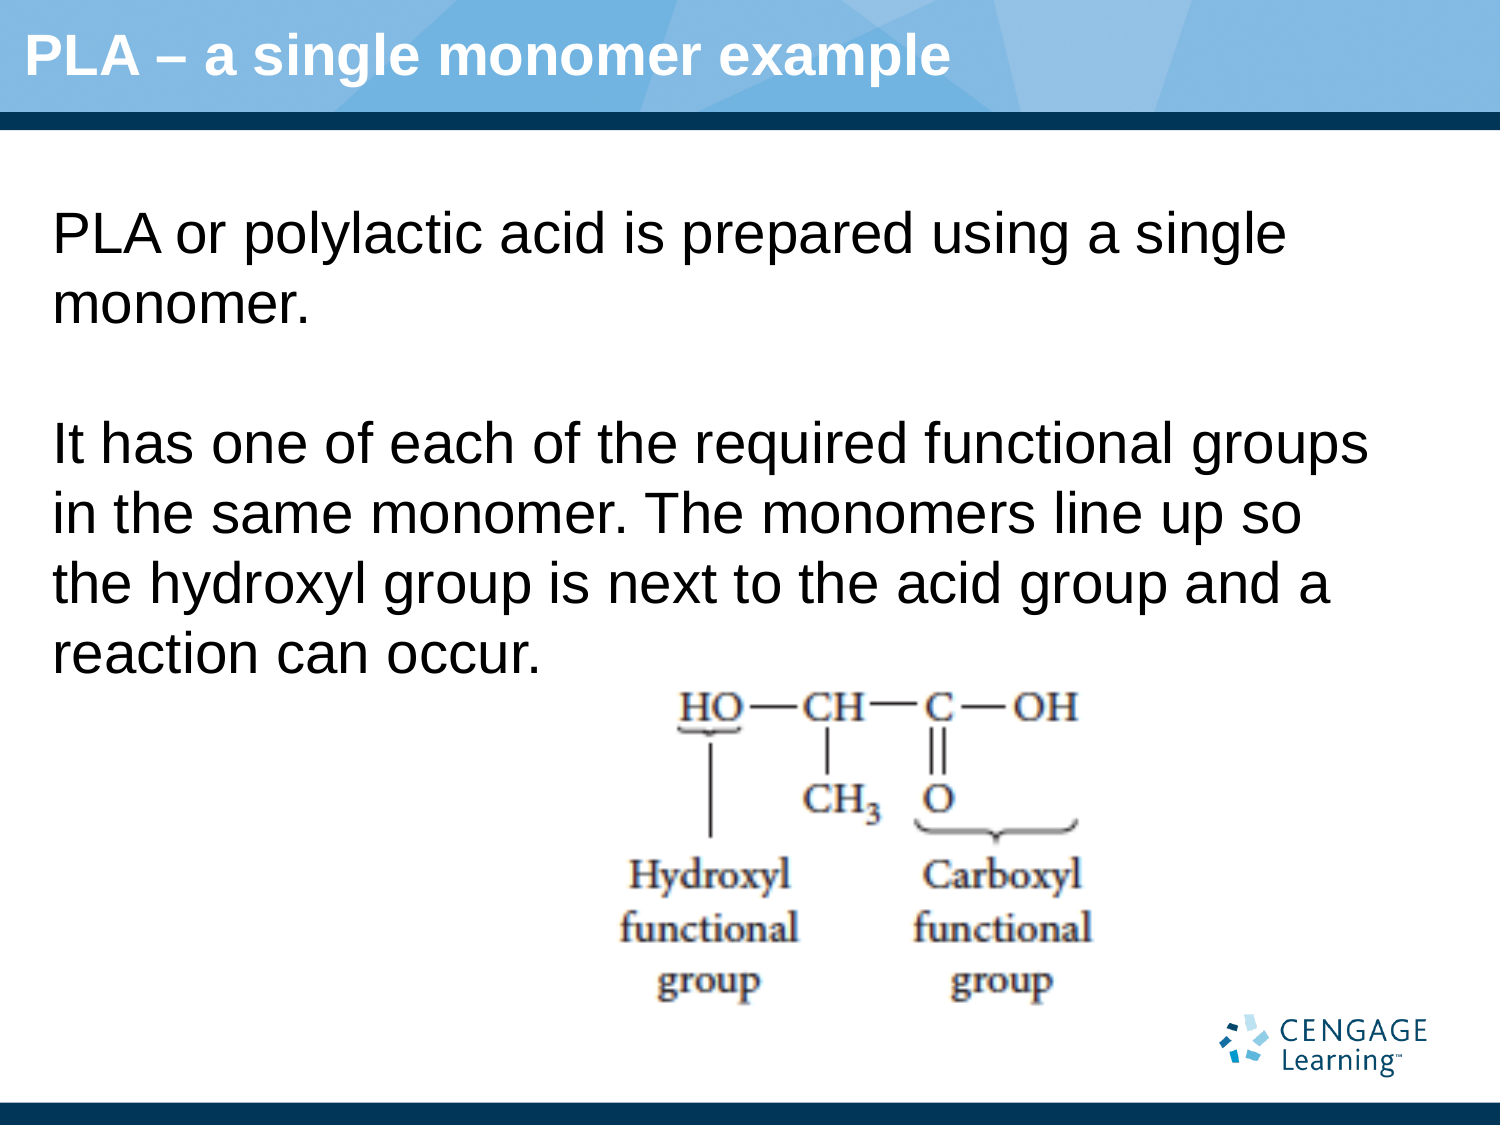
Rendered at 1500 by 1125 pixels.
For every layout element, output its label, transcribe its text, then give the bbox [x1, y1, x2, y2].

picture [587, 662, 1137, 1026]
text_box PLA or polylactic acid is prepared using a single monomer. It has one of each of the required functional groups in the same monomer. The monomers line up so the hydroxyl group is next to the acid group and a reaction can occur. [37, 187, 1400, 693]
picture [0, 0, 1500, 112]
picture [1195, 990, 1450, 1101]
title PLA – a single monomer example [24, 24, 1413, 100]
